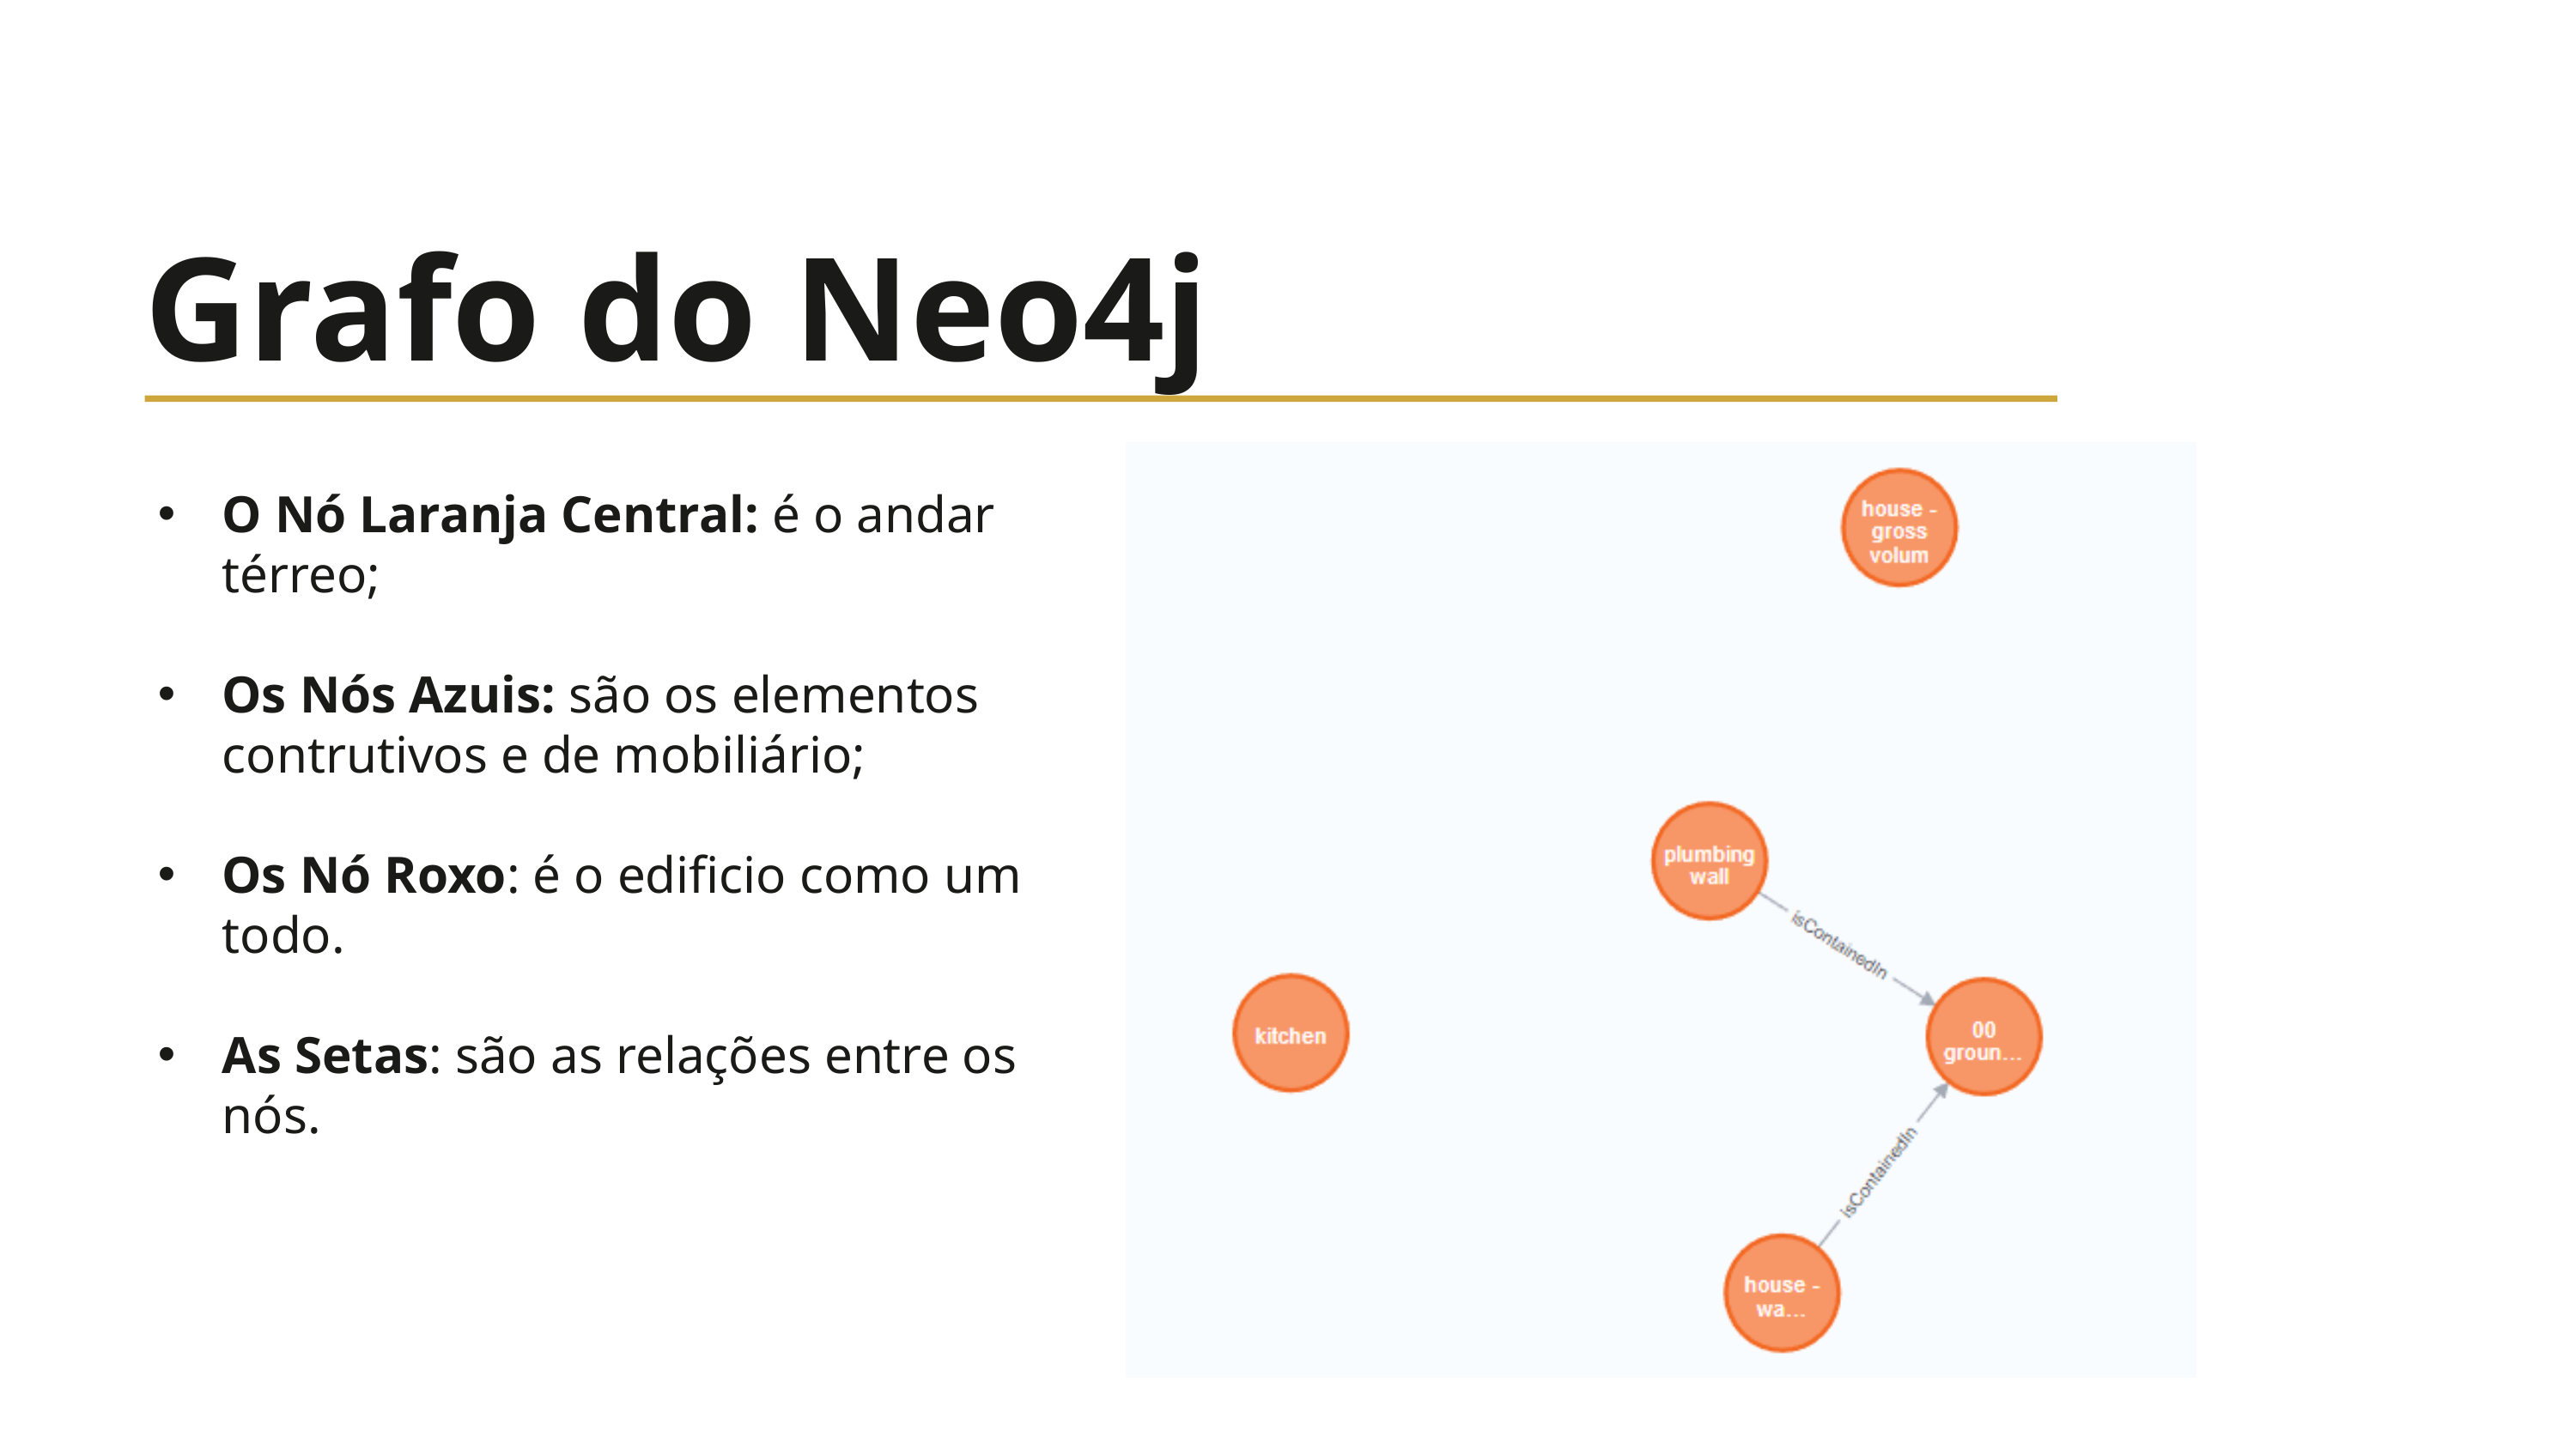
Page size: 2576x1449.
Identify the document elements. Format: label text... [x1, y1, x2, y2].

text_box O Nó Laranja Central: é o andar térreo; Os Nós Azuis: são os elementos contrutivos e de mobiliário; Os Nó Roxo: é o edificio como um todo. As Setas: são as relações entre os nós. [145, 945, 1098, 1150]
picture [1126, 441, 2196, 1378]
text_box Grafo do Neo4j [144, 202, 2308, 390]
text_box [144, 395, 2058, 936]
